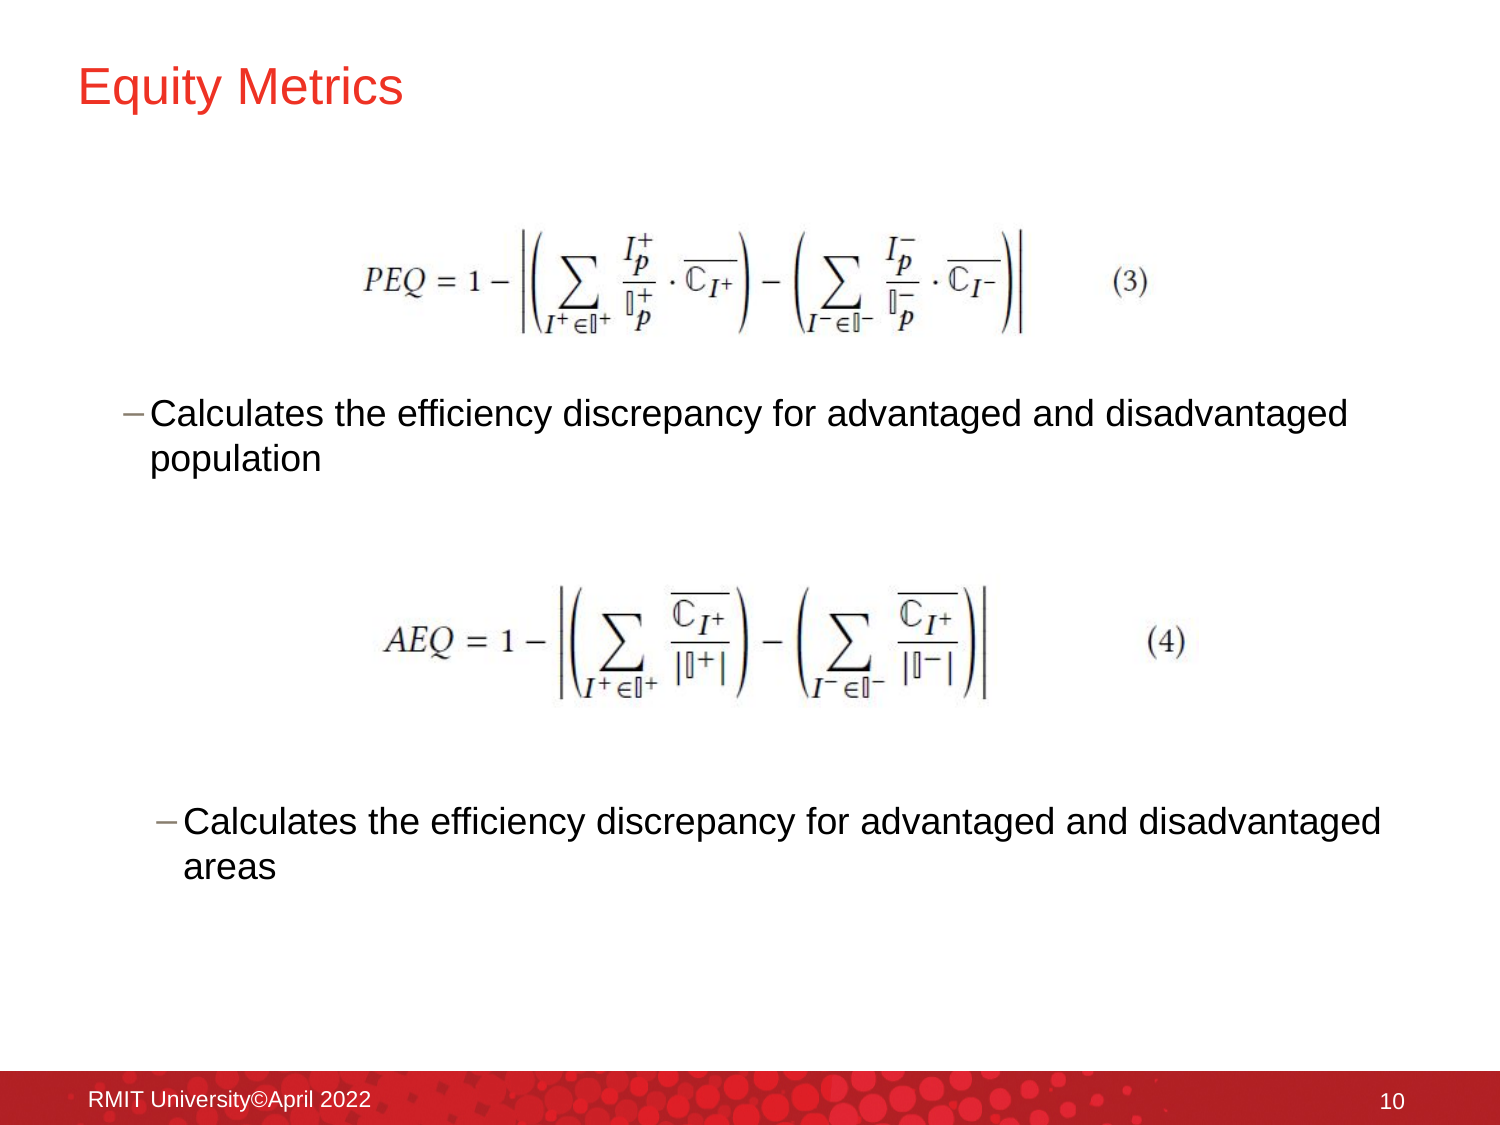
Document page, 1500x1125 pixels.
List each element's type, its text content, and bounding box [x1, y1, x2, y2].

title Equity Metrics [62, 45, 1413, 197]
picture [328, 551, 1199, 712]
picture [0, 1071, 1500, 1125]
picture [301, 192, 1160, 345]
text_box Calculates the efficiency discrepancy for advantaged and disadvantaged areas [88, 789, 1439, 1030]
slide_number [72, 1077, 423, 1113]
list Calculates the efficiency discrepancy for advantaged and disadvantaged population [55, 381, 1406, 622]
slide_number 10 [1070, 1079, 1421, 1115]
